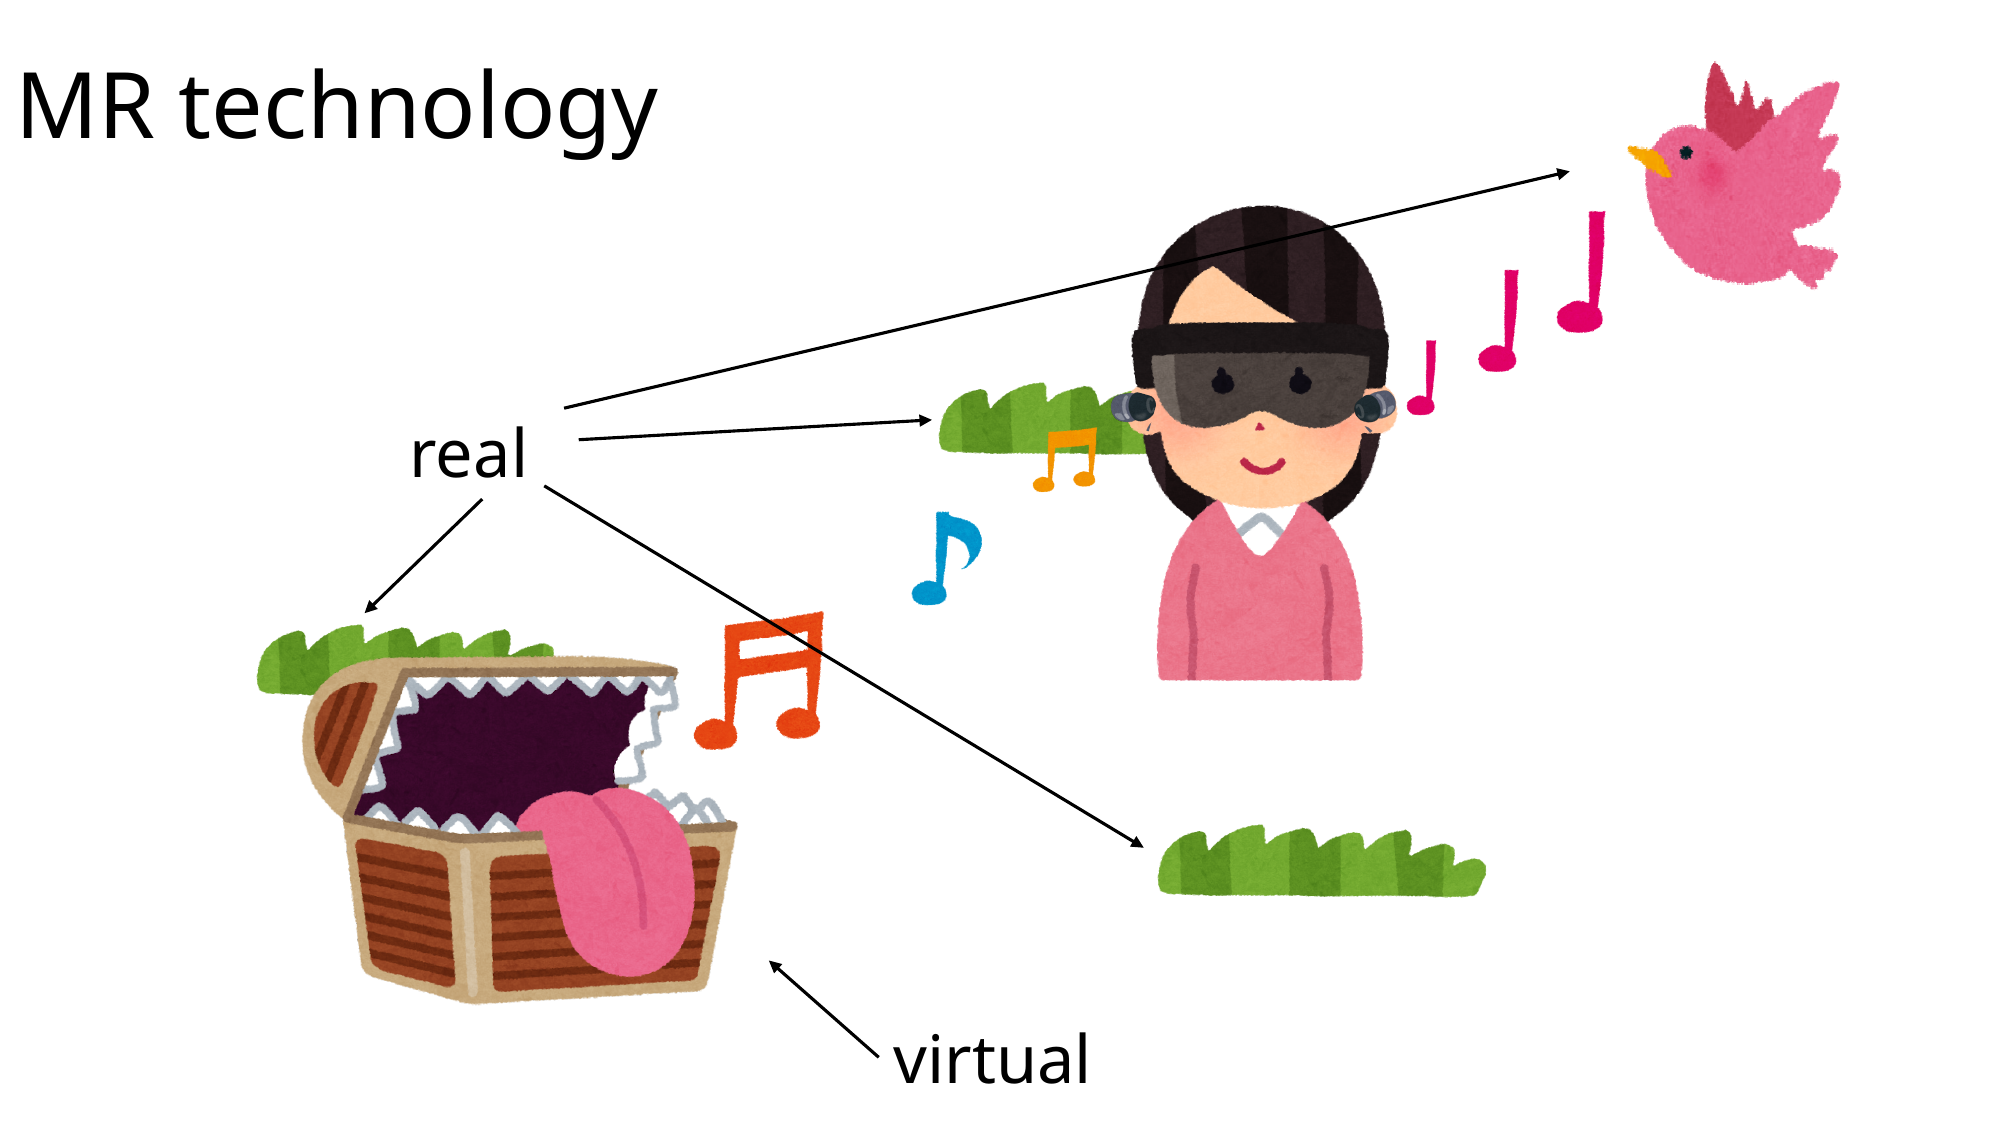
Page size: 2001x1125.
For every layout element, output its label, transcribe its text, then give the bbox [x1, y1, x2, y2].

picture [931, 31, 1892, 695]
title MR technology [0, 0, 1725, 218]
text_box virtual [878, 1009, 1107, 1105]
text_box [364, 498, 483, 614]
picture [1150, 812, 1502, 911]
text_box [543, 485, 1145, 849]
picture [248, 609, 752, 1035]
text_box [768, 959, 882, 1059]
text_box real [394, 403, 544, 498]
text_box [578, 419, 933, 441]
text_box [563, 170, 1571, 409]
